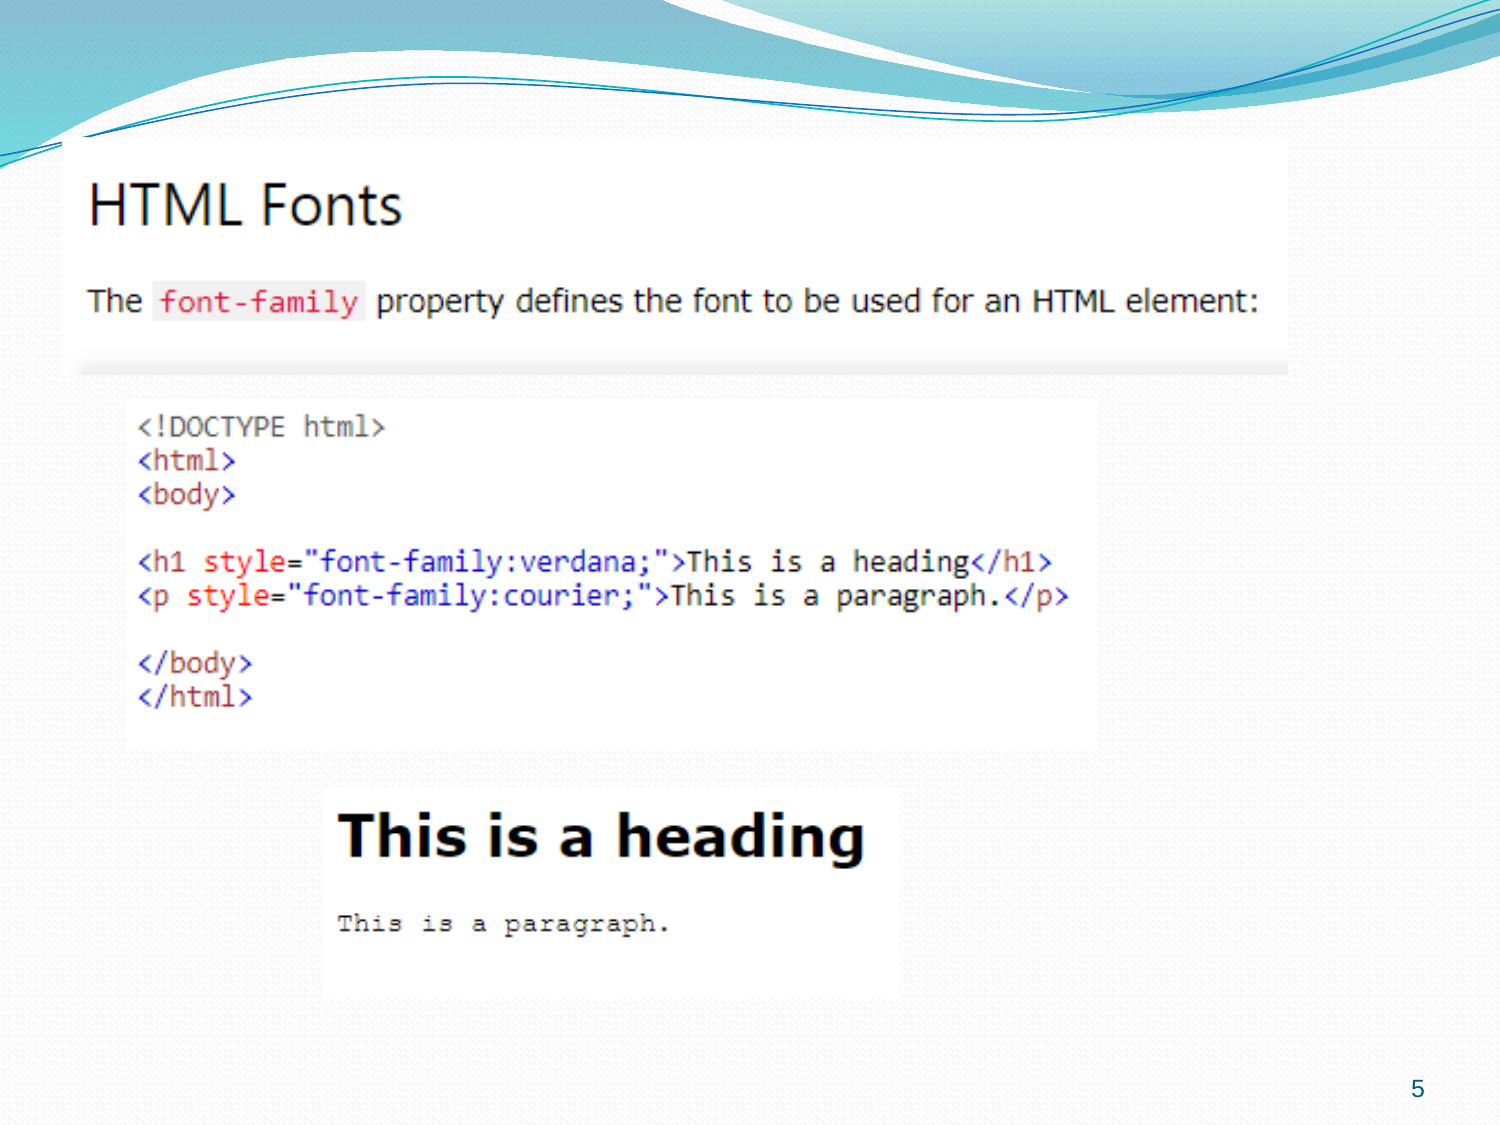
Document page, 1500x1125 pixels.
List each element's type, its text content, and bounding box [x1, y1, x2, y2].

picture [62, 137, 1288, 376]
picture [124, 399, 1097, 751]
slide_number 5 [1299, 1042, 1425, 1103]
picture [323, 787, 899, 998]
